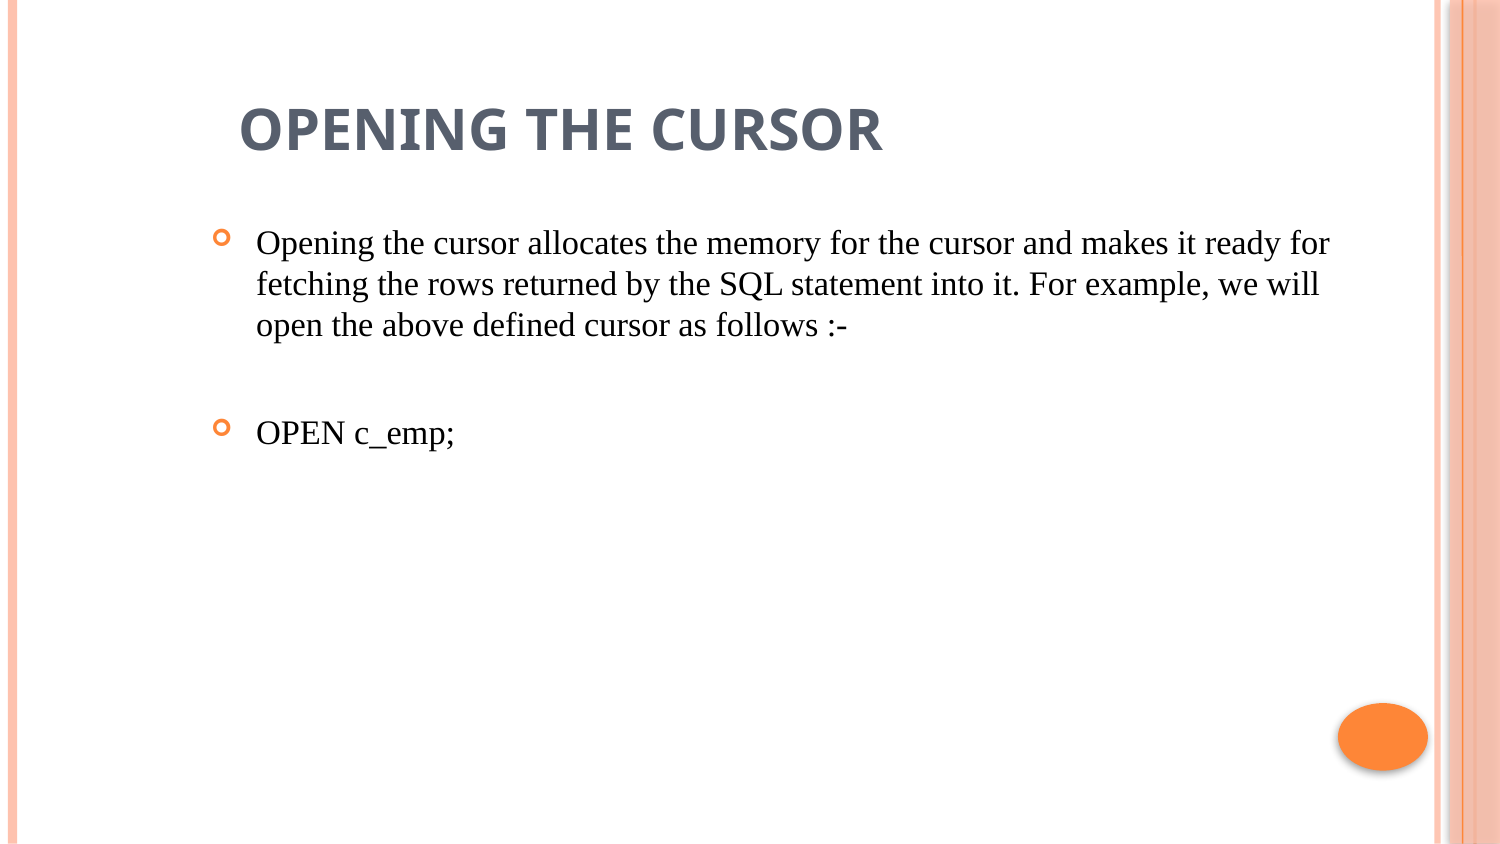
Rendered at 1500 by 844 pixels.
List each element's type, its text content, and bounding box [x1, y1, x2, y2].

list Opening the cursor allocates the memory for the cursor and makes it ready for fetching the rows returned by the SQL statement into it. For example, we will open the above defined cursor as follows :- OPEN c_emp; [196, 212, 1377, 695]
title Opening the Cursor [224, 85, 1321, 170]
